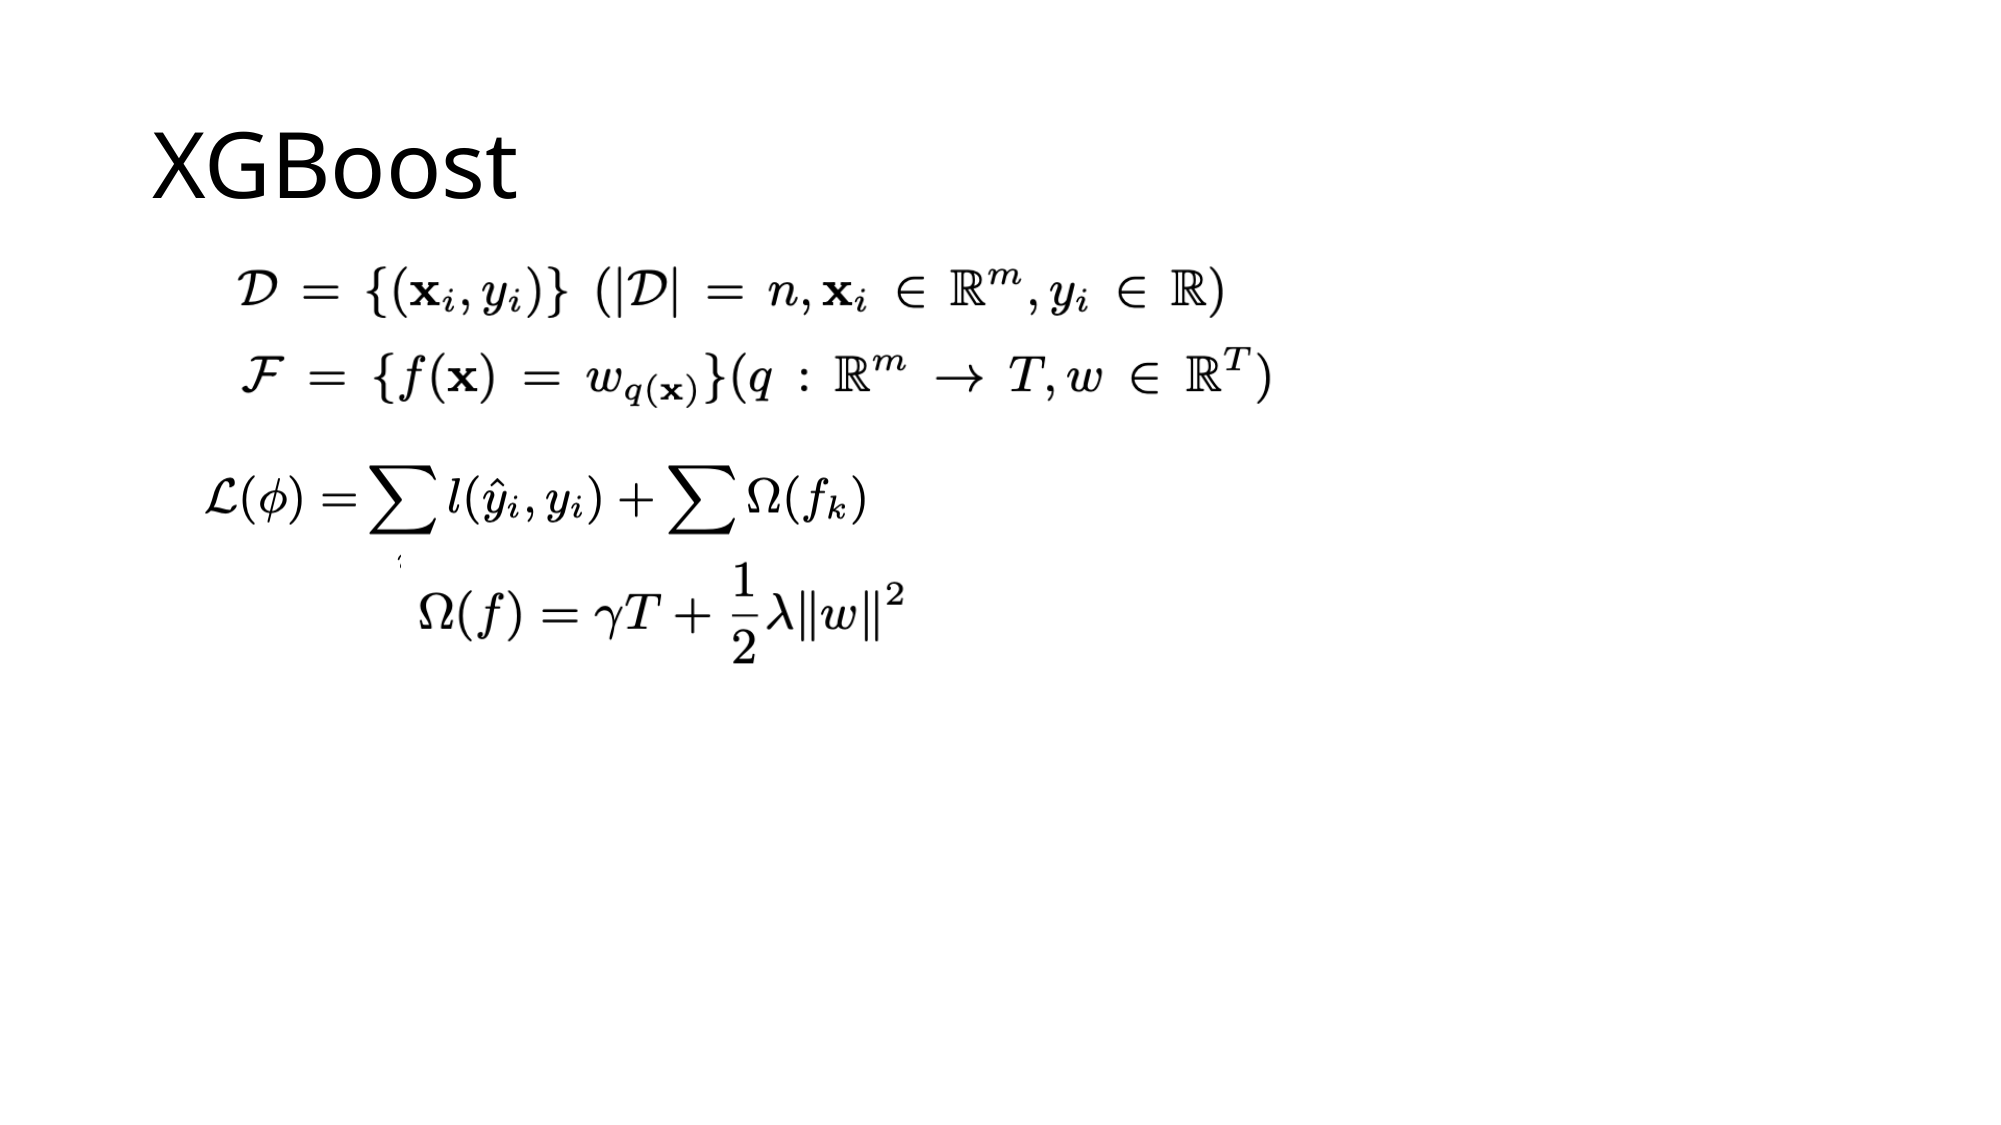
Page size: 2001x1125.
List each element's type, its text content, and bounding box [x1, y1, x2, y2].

picture [190, 456, 915, 677]
picture [229, 342, 1288, 409]
title XGBoost [137, 59, 1863, 278]
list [229, 261, 1225, 320]
